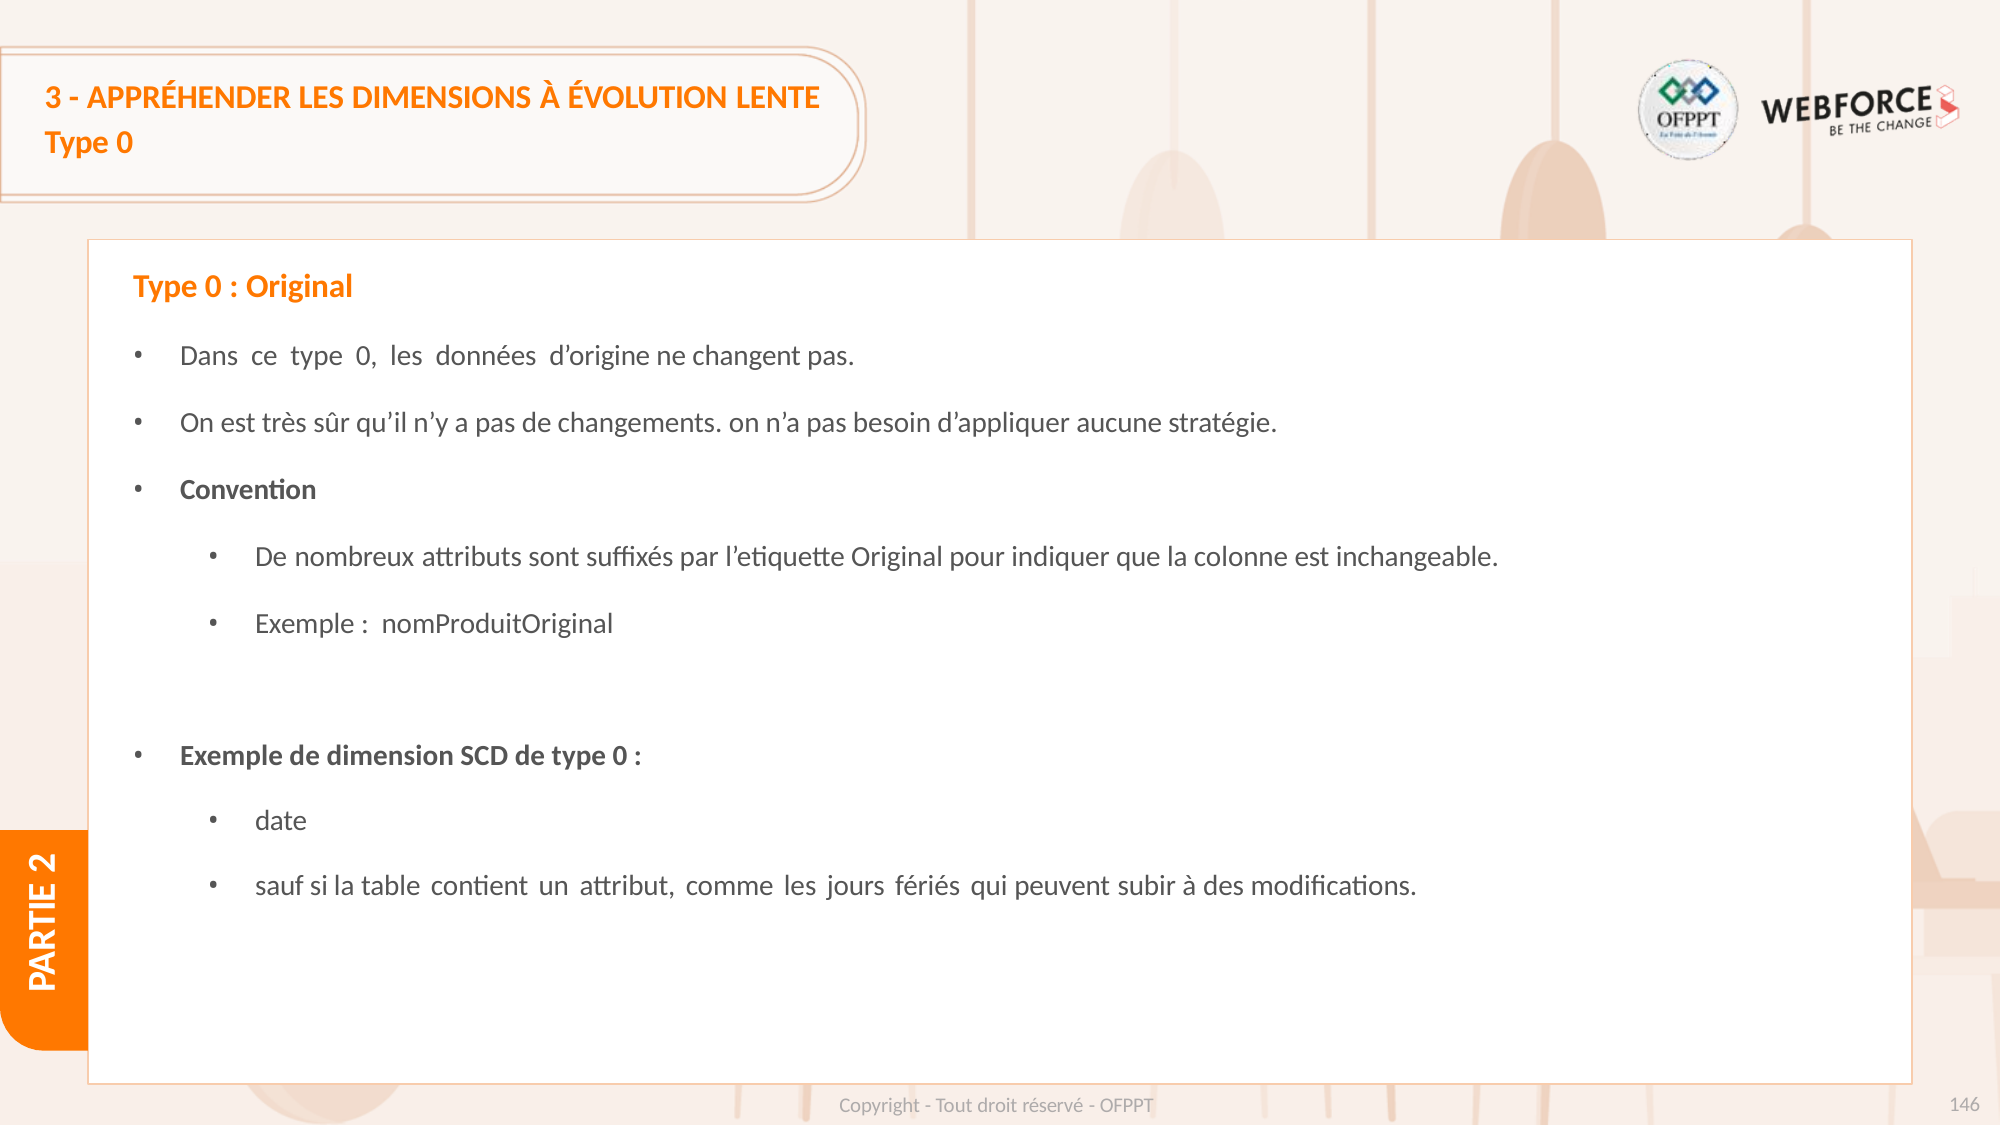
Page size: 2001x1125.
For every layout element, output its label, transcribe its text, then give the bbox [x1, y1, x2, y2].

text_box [0, 238, 1913, 1086]
title 3 - APPRÉHENDER LES DIMENSIONS À ÉVOLUTION LENTE Type 0 [42, 68, 829, 235]
text_box 146 [1947, 1088, 1983, 1116]
picture [0, 0, 2000, 1125]
text_box Copyright - Tout droit réservé - OFPPT [837, 1096, 1163, 1117]
